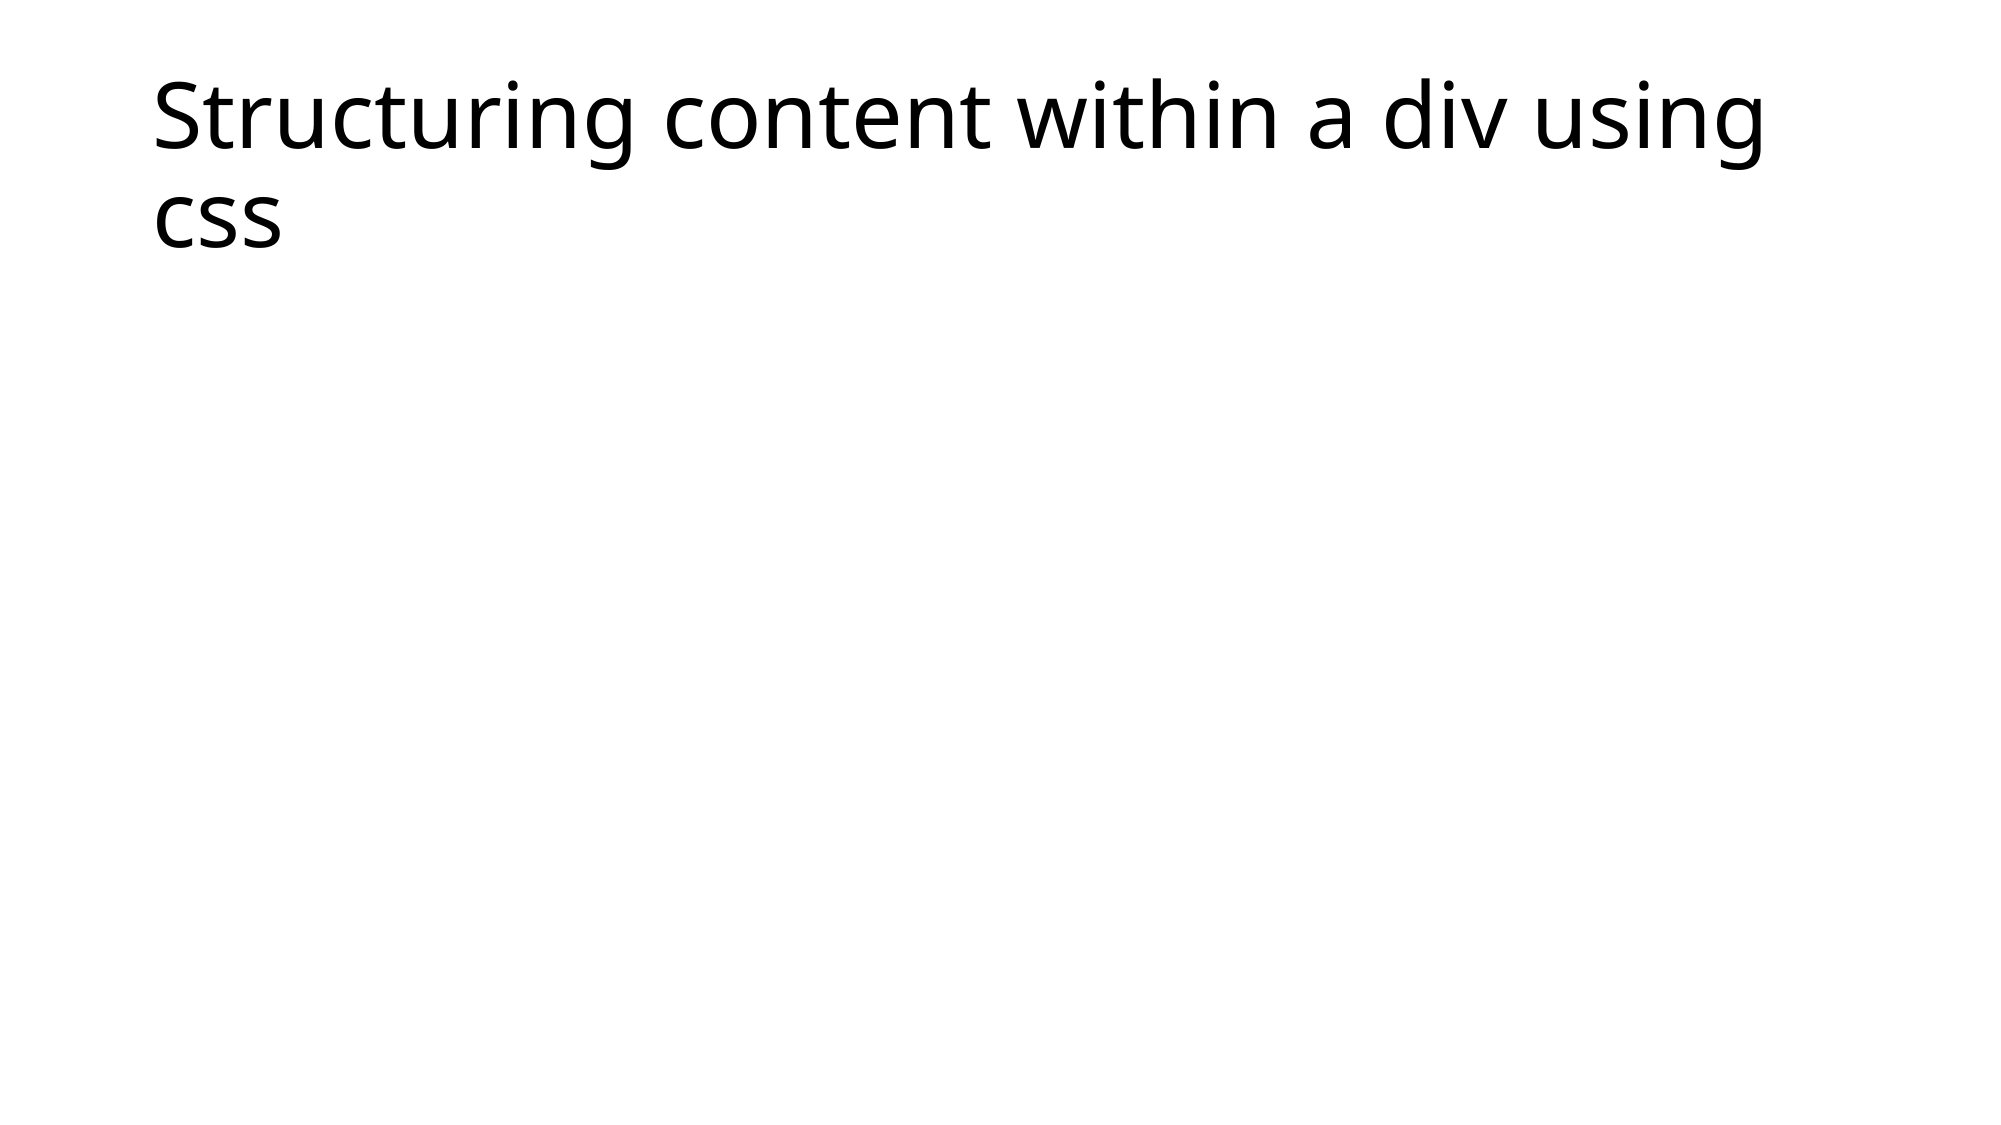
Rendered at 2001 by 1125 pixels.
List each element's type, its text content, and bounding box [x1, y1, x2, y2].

title Structuring content within a div using css [137, 59, 1863, 278]
